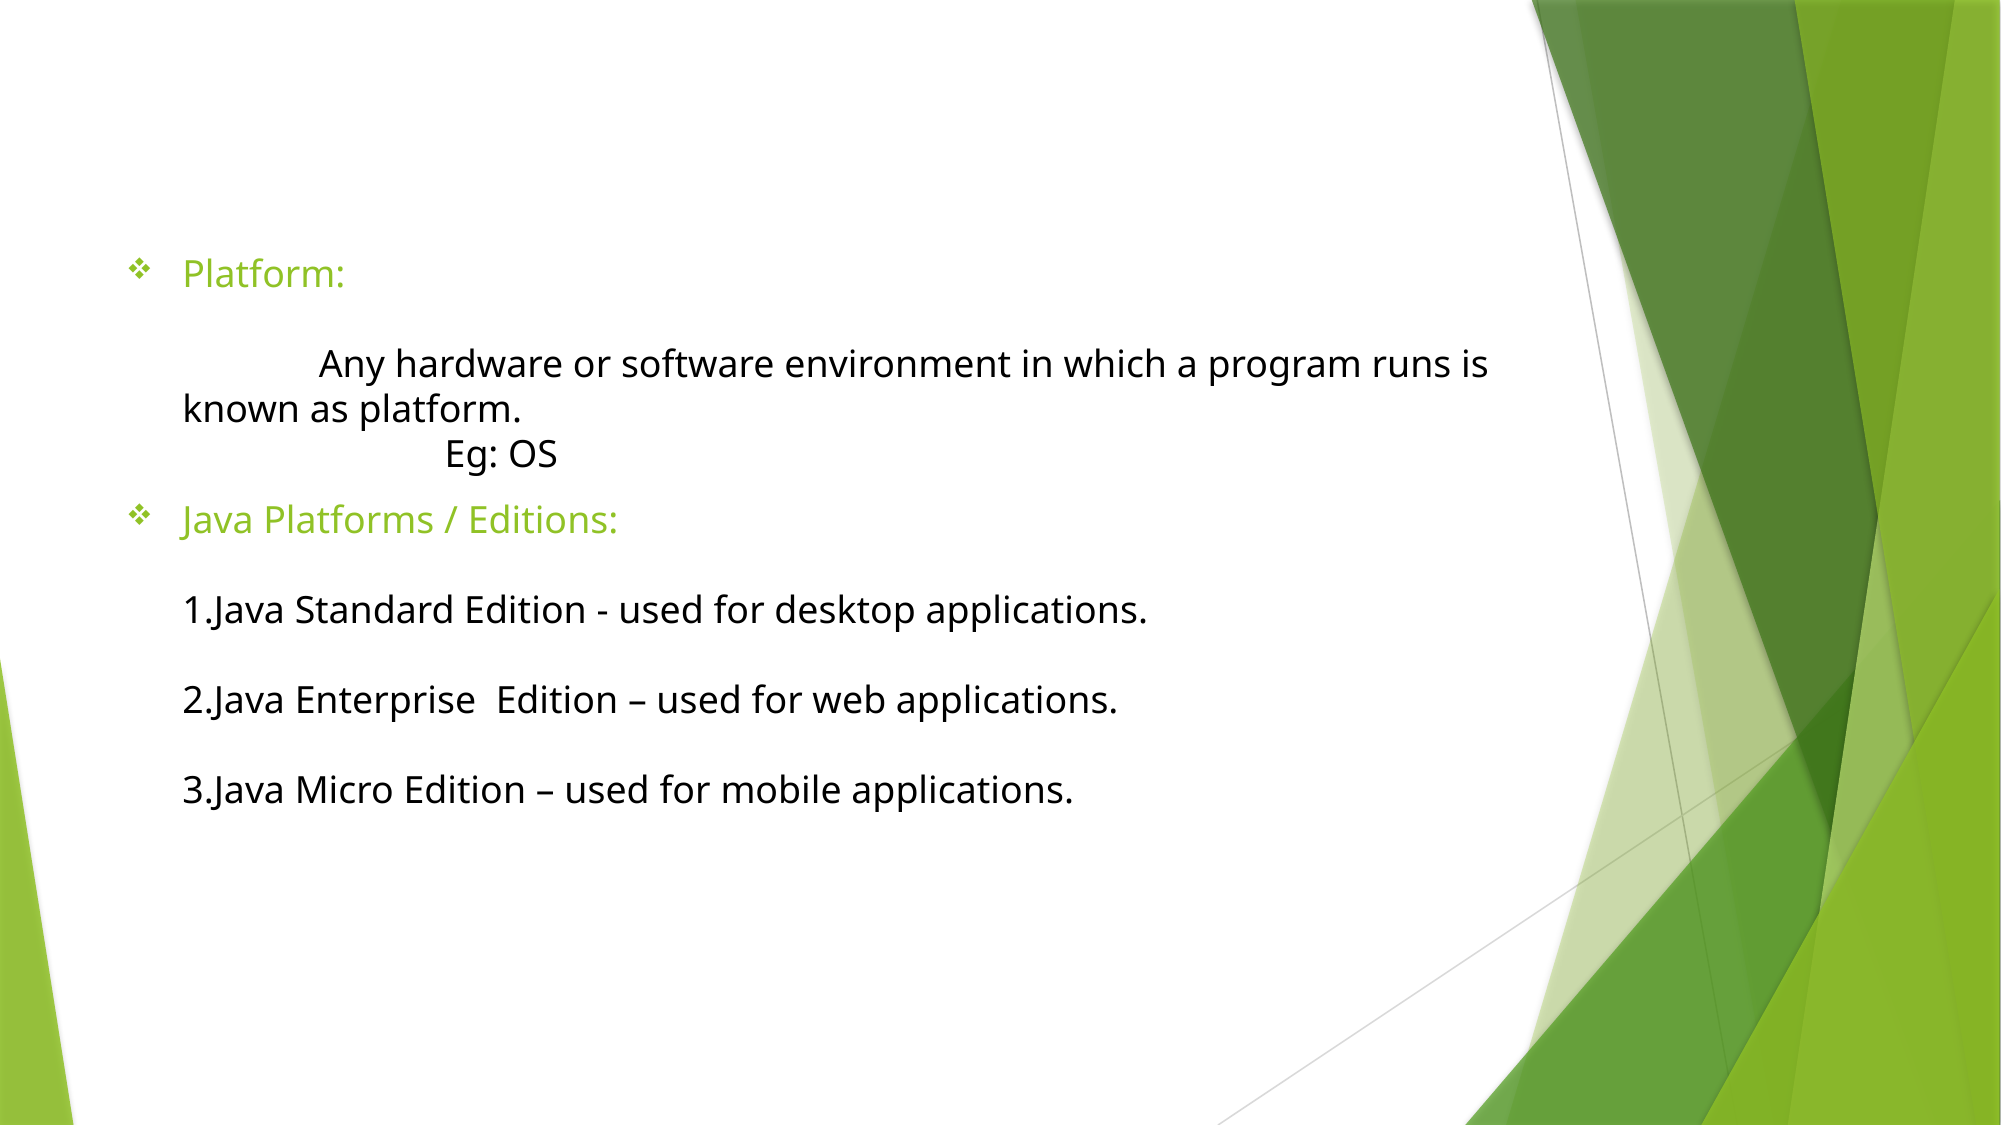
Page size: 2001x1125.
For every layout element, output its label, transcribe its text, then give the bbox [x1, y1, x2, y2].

list Platform: Any hardware or software environment in which a program runs is known as platform. Eg: OS Java Platforms / Editions: 1.Java Standard Edition - used for desktop applications. 2.Java Enterprise Edition – used for web applications. 3.Java Micro Edition – used for mobile applications. [111, 242, 1522, 922]
